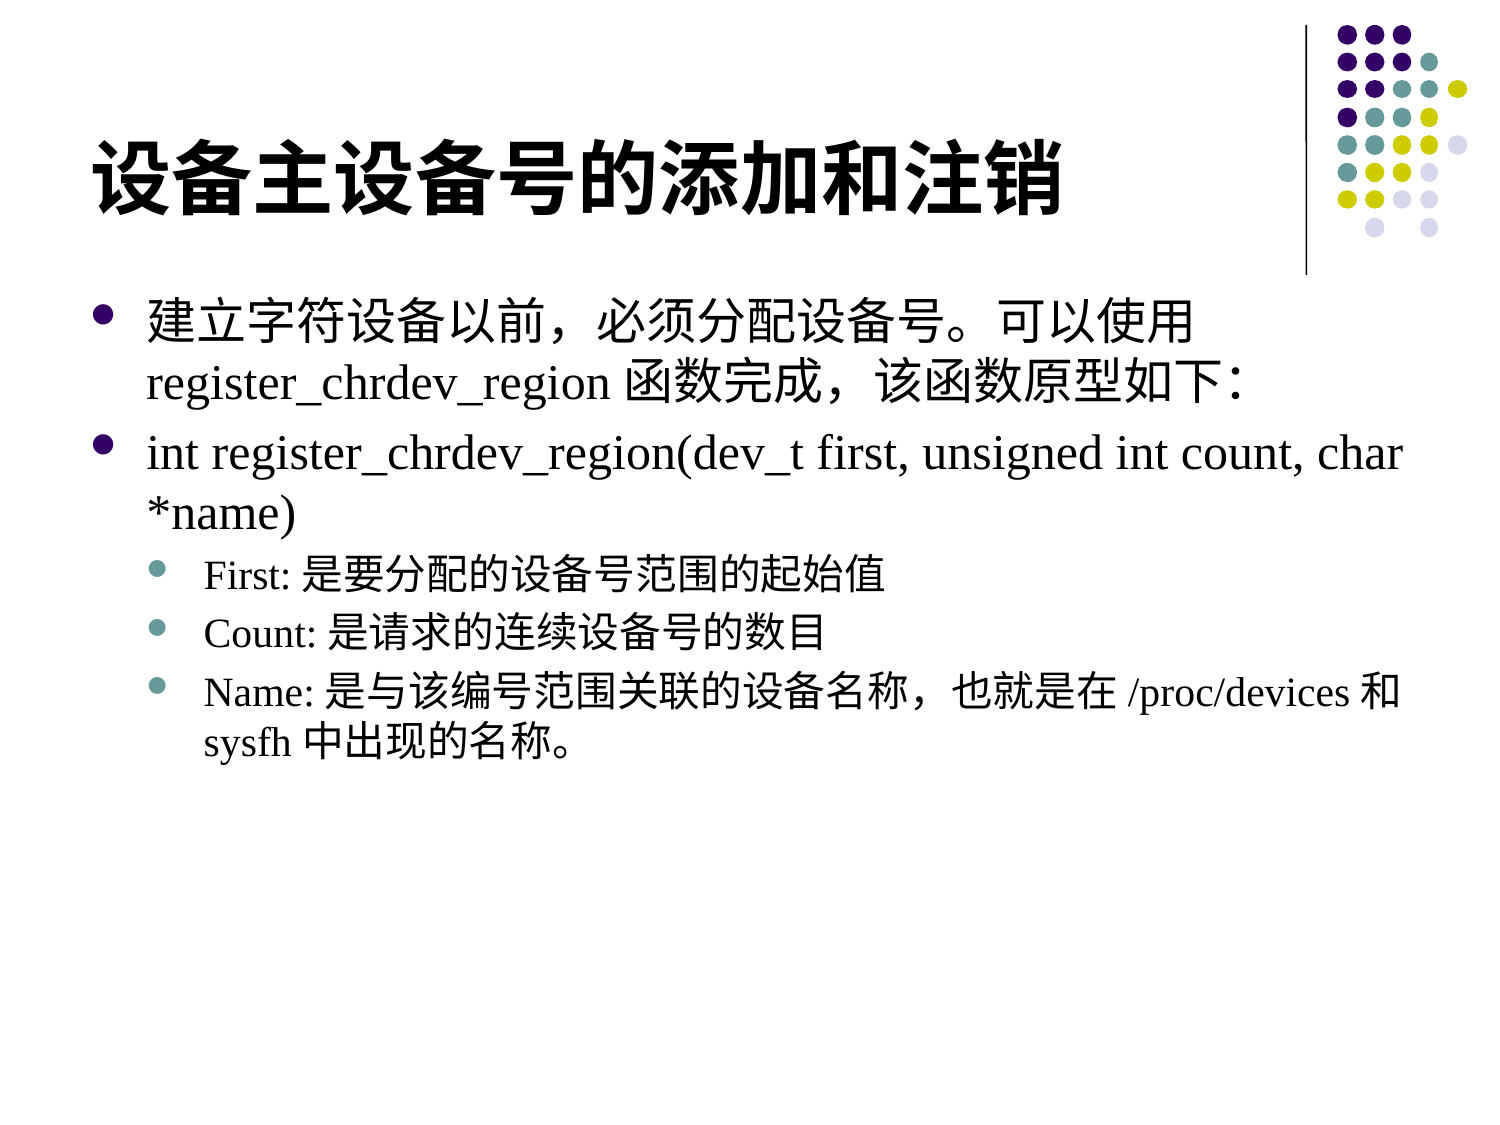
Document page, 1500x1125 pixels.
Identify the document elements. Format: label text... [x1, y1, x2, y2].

list 建立字符设备以前，必须分配设备号。可以使用register_chrdev_region函数完成，该函数原型如下： int register_chrdev_region(dev_t first, unsigned int count, char *name) First:是要分配的设备号范围的起始值 Count:是请求的连续设备号的数目 Name:是与该编号范围关联的设备名称，也就是在/proc/devices和sysfh中出现的名称。 [75, 282, 1425, 1006]
title 设备主设备号的添加和注销 [75, 20, 1313, 233]
